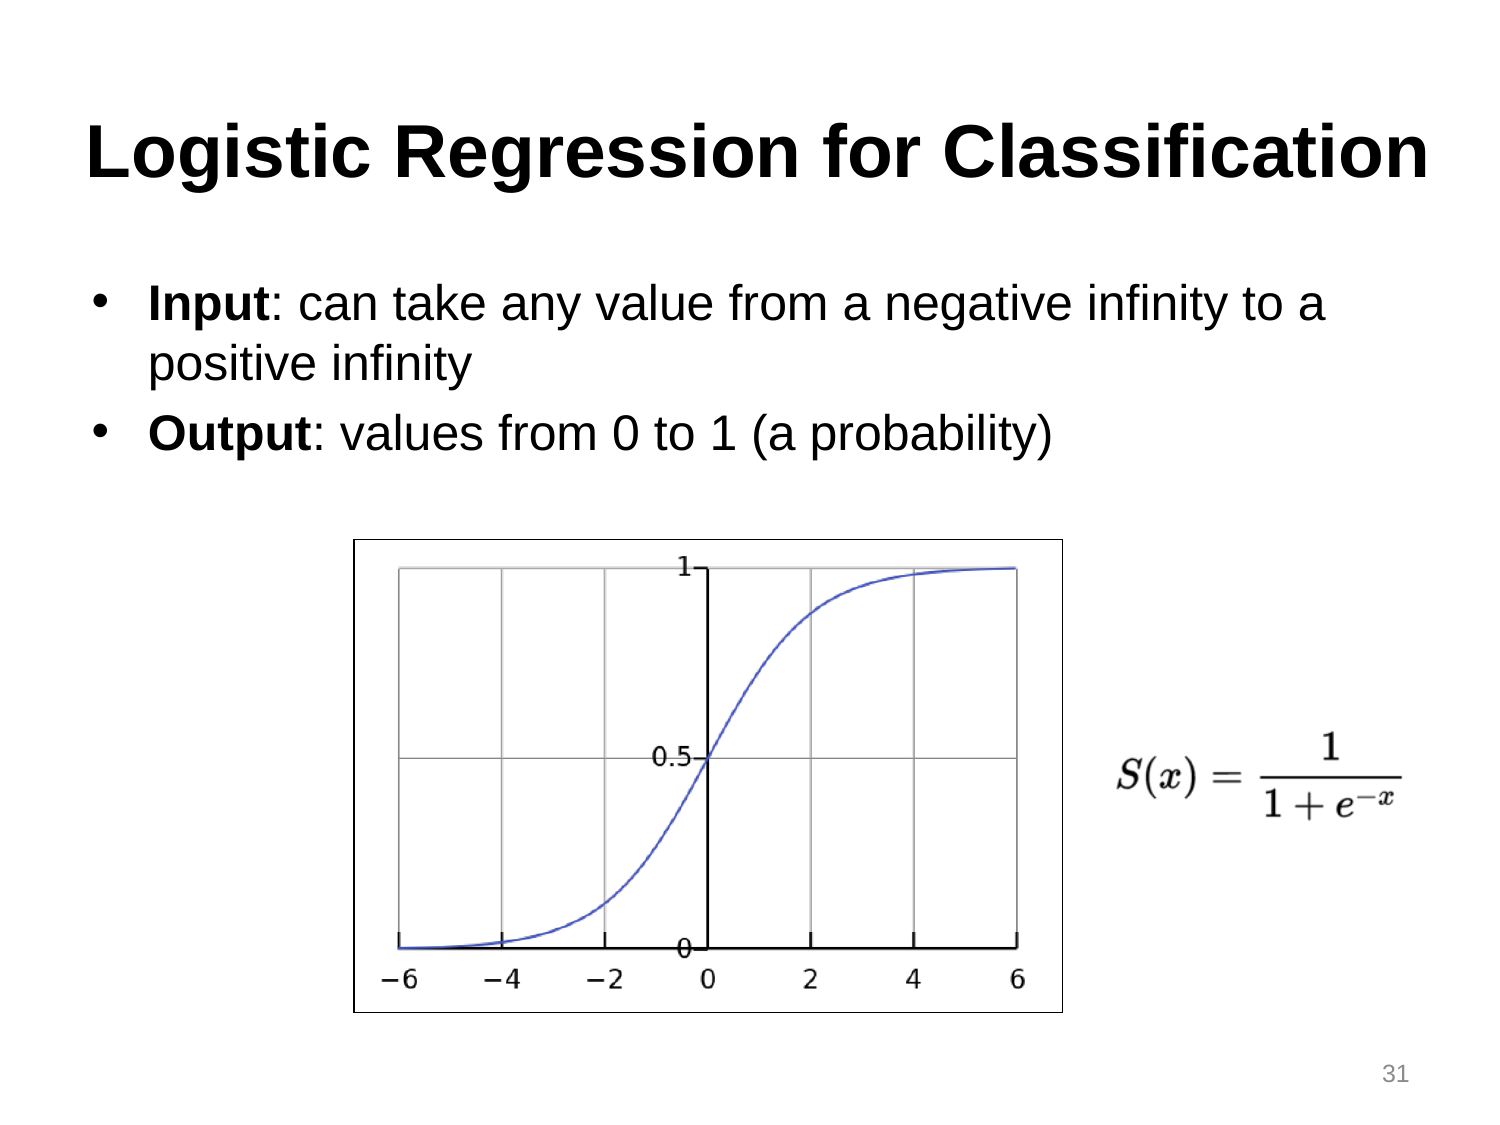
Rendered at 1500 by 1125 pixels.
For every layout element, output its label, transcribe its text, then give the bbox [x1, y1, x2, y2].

title Logistic Regression for Classification [70, 101, 1459, 194]
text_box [336, 526, 1407, 1025]
slide_number 31 [1074, 1042, 1425, 1103]
list Input: can take any value from a negative infinity to a positive infinity Output: values from 0 to 1 (a probability) [76, 262, 1436, 906]
